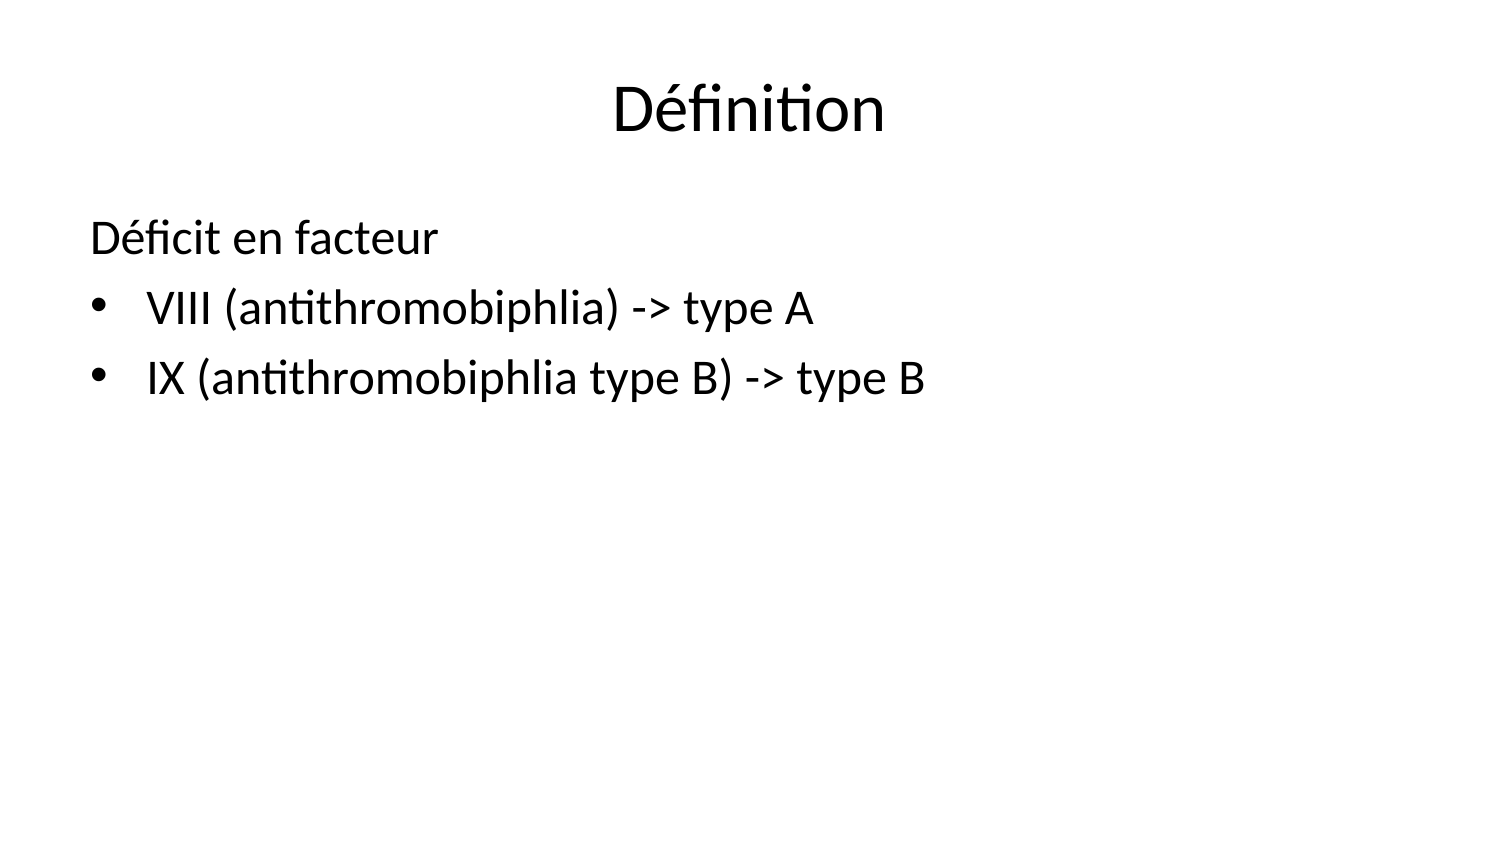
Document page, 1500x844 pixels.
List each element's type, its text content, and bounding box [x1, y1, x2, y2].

title Définition [75, 33, 1425, 175]
list Déficit en facteur VIII (antithromobiphlia) -> type A IX (antithromobiphlia type B) -> type B [75, 196, 1425, 754]
